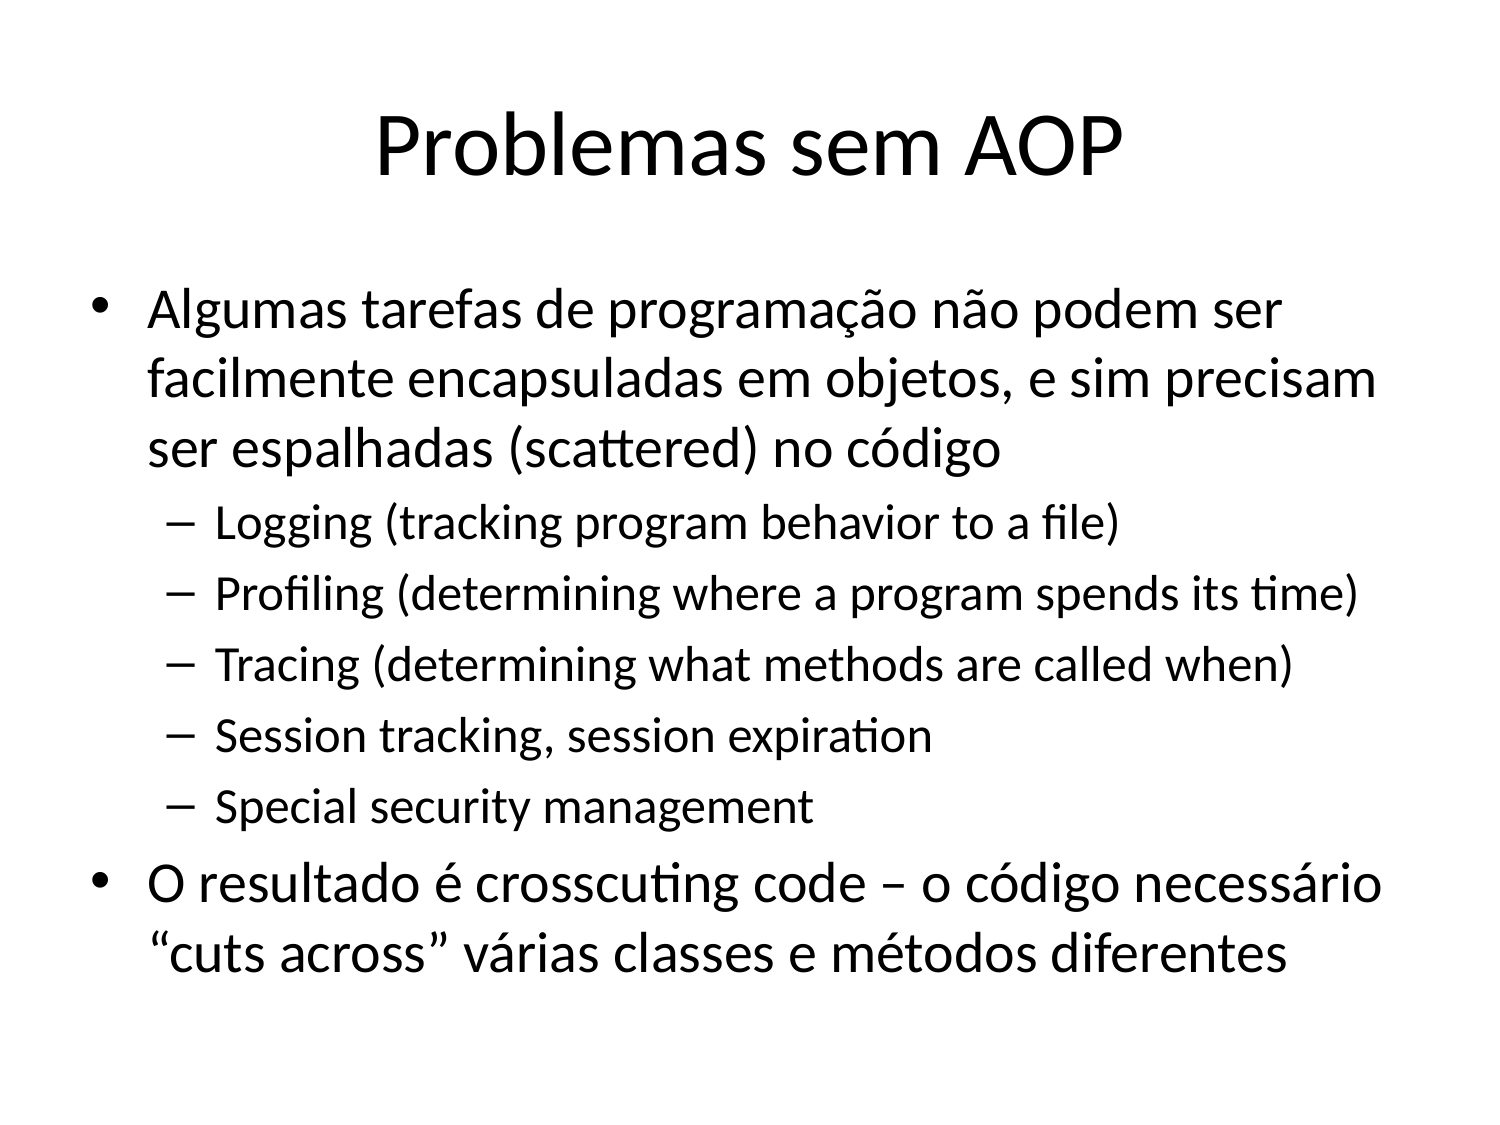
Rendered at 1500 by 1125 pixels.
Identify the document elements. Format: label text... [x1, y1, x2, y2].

list Algumas tarefas de programação não podem ser facilmente encapsuladas em objetos, e sim precisam ser espalhadas (scattered) no código Logging (tracking program behavior to a file) Profiling (determining where a program spends its time) Tracing (determining what methods are called when) Session tracking, session expiration Special security management O resultado é crosscuting code – o código necessário “cuts across” várias classes e métodos diferentes [75, 262, 1425, 1005]
title Problemas sem AOP [75, 45, 1425, 233]
